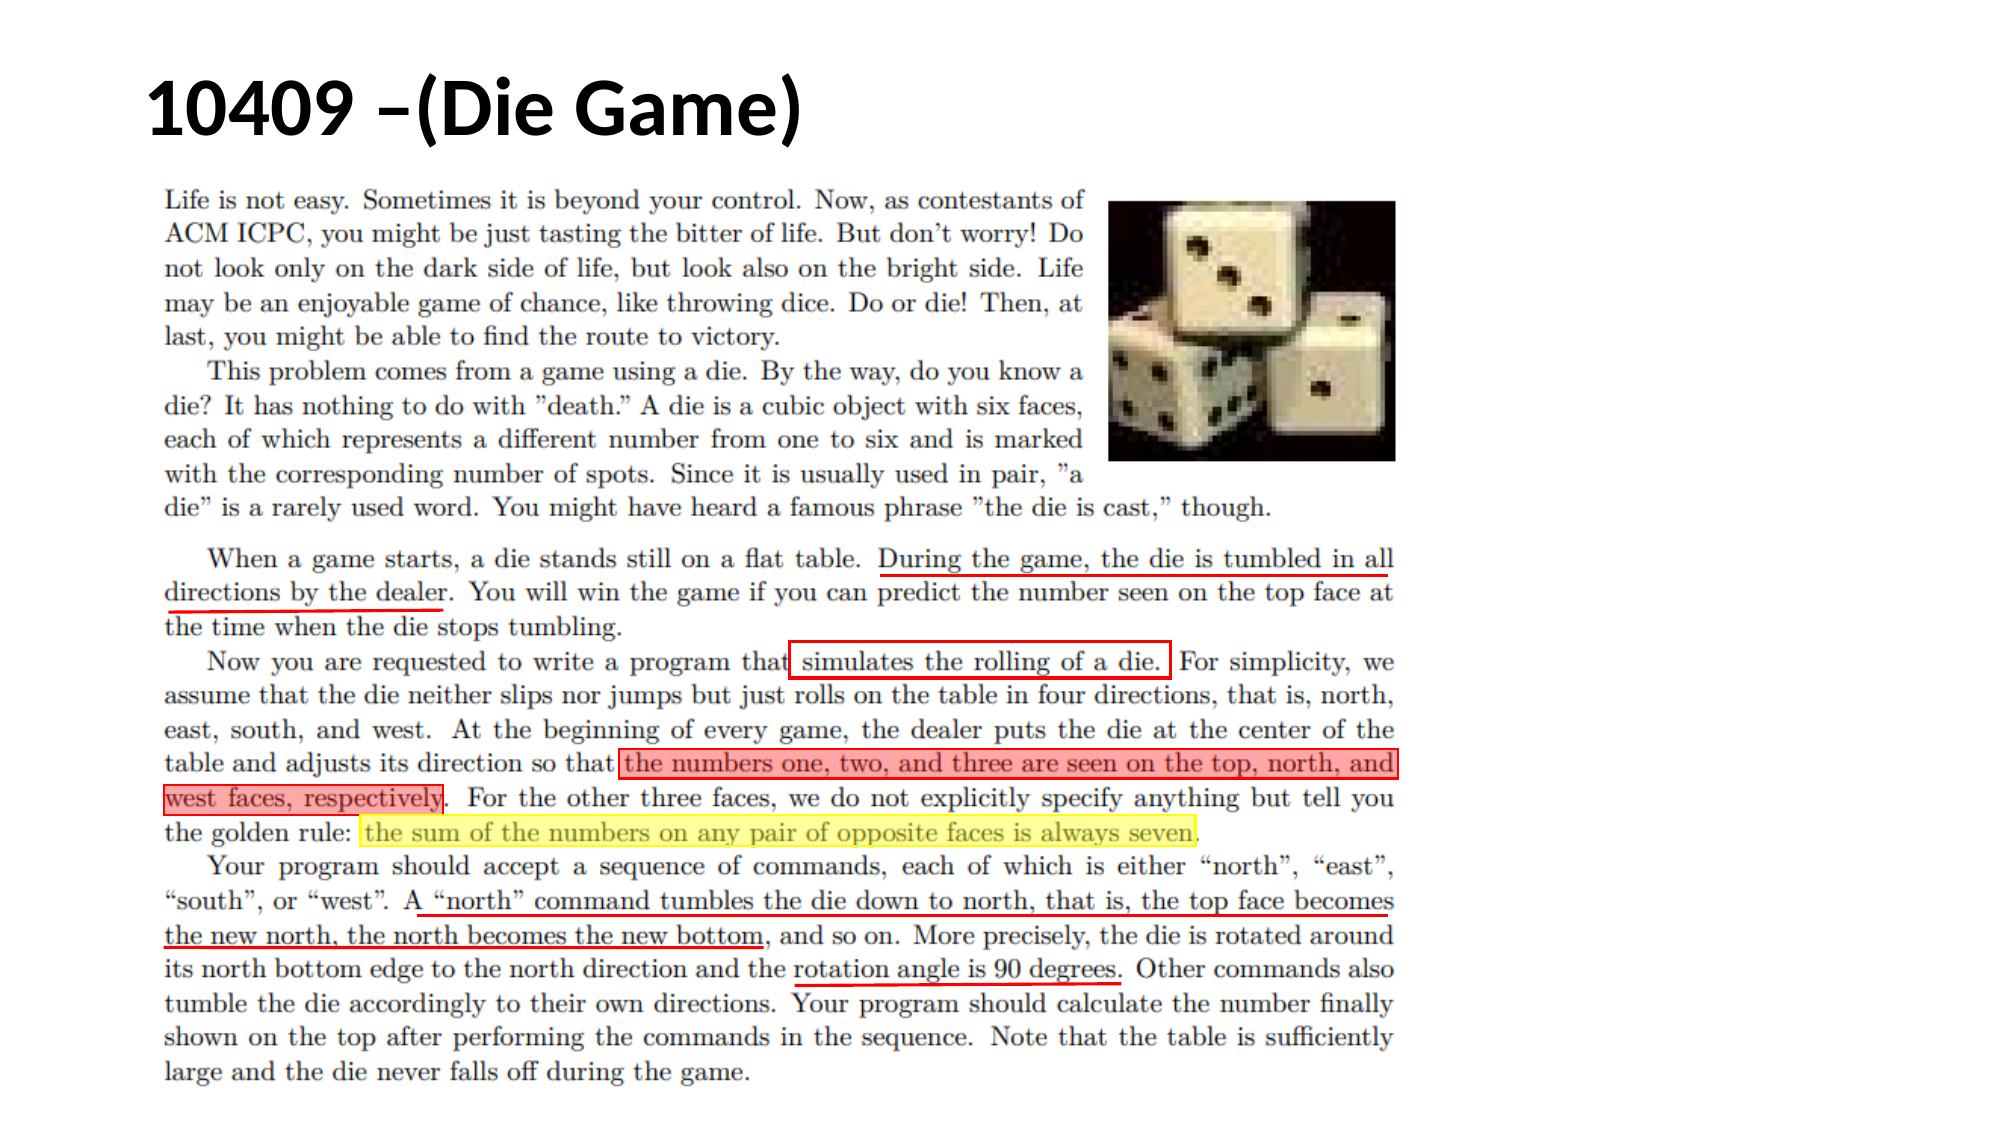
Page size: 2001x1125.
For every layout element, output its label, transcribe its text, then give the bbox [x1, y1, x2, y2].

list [156, 168, 1426, 1097]
title 10409 –(Die Game) [128, 0, 1854, 218]
